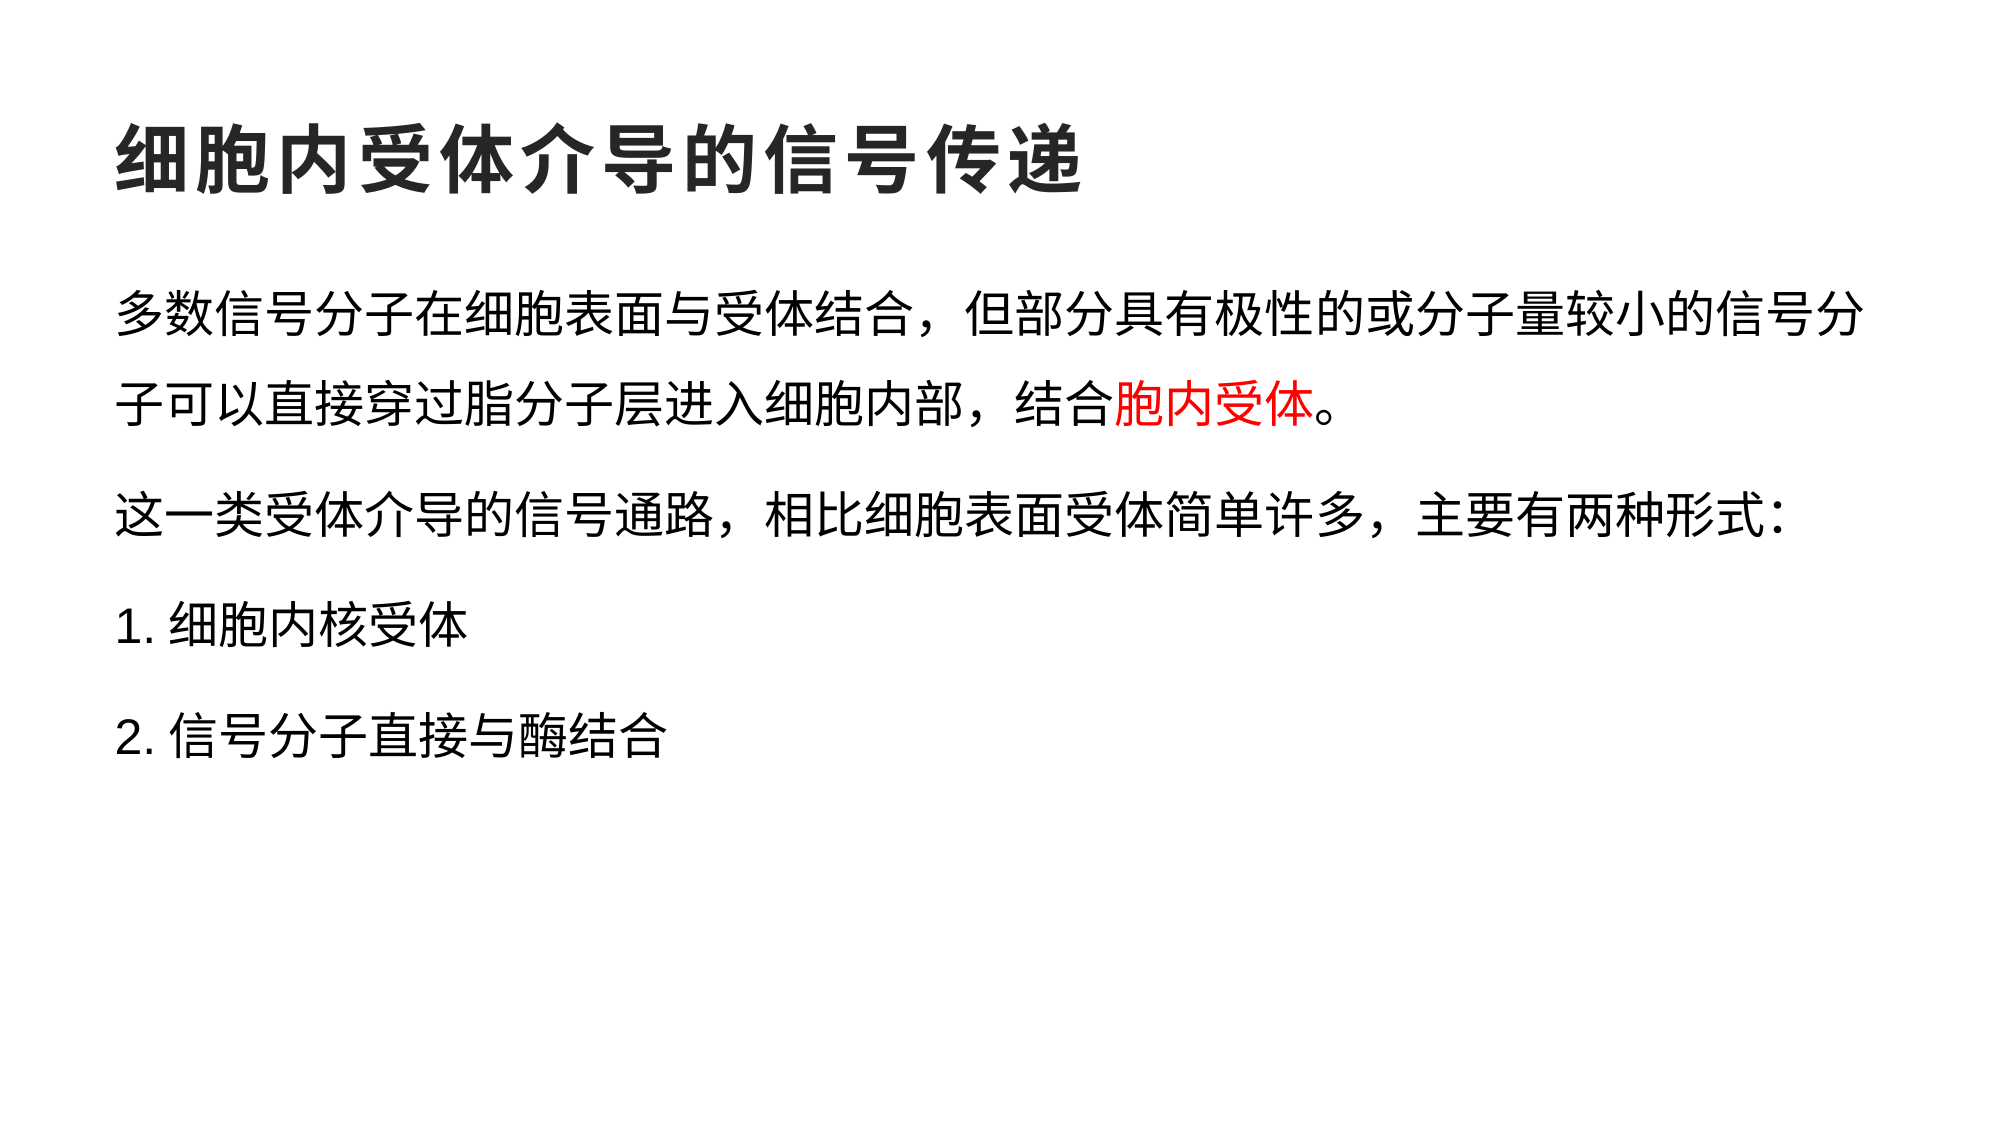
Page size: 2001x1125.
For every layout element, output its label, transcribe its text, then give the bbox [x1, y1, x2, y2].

title 细胞内受体介导的信号传递 [99, 99, 1900, 216]
list 多数信号分子在细胞表面与受体结合，但部分具有极性的或分子量较小的信号分子可以直接穿过脂分子层进入细胞内部，结合胞内受体。 这一类受体介导的信号通路，相比细胞表面受体简单许多，主要有两种形式： 1.细胞内核受体 2.信号分子直接与酶结合 [99, 244, 1900, 1026]
